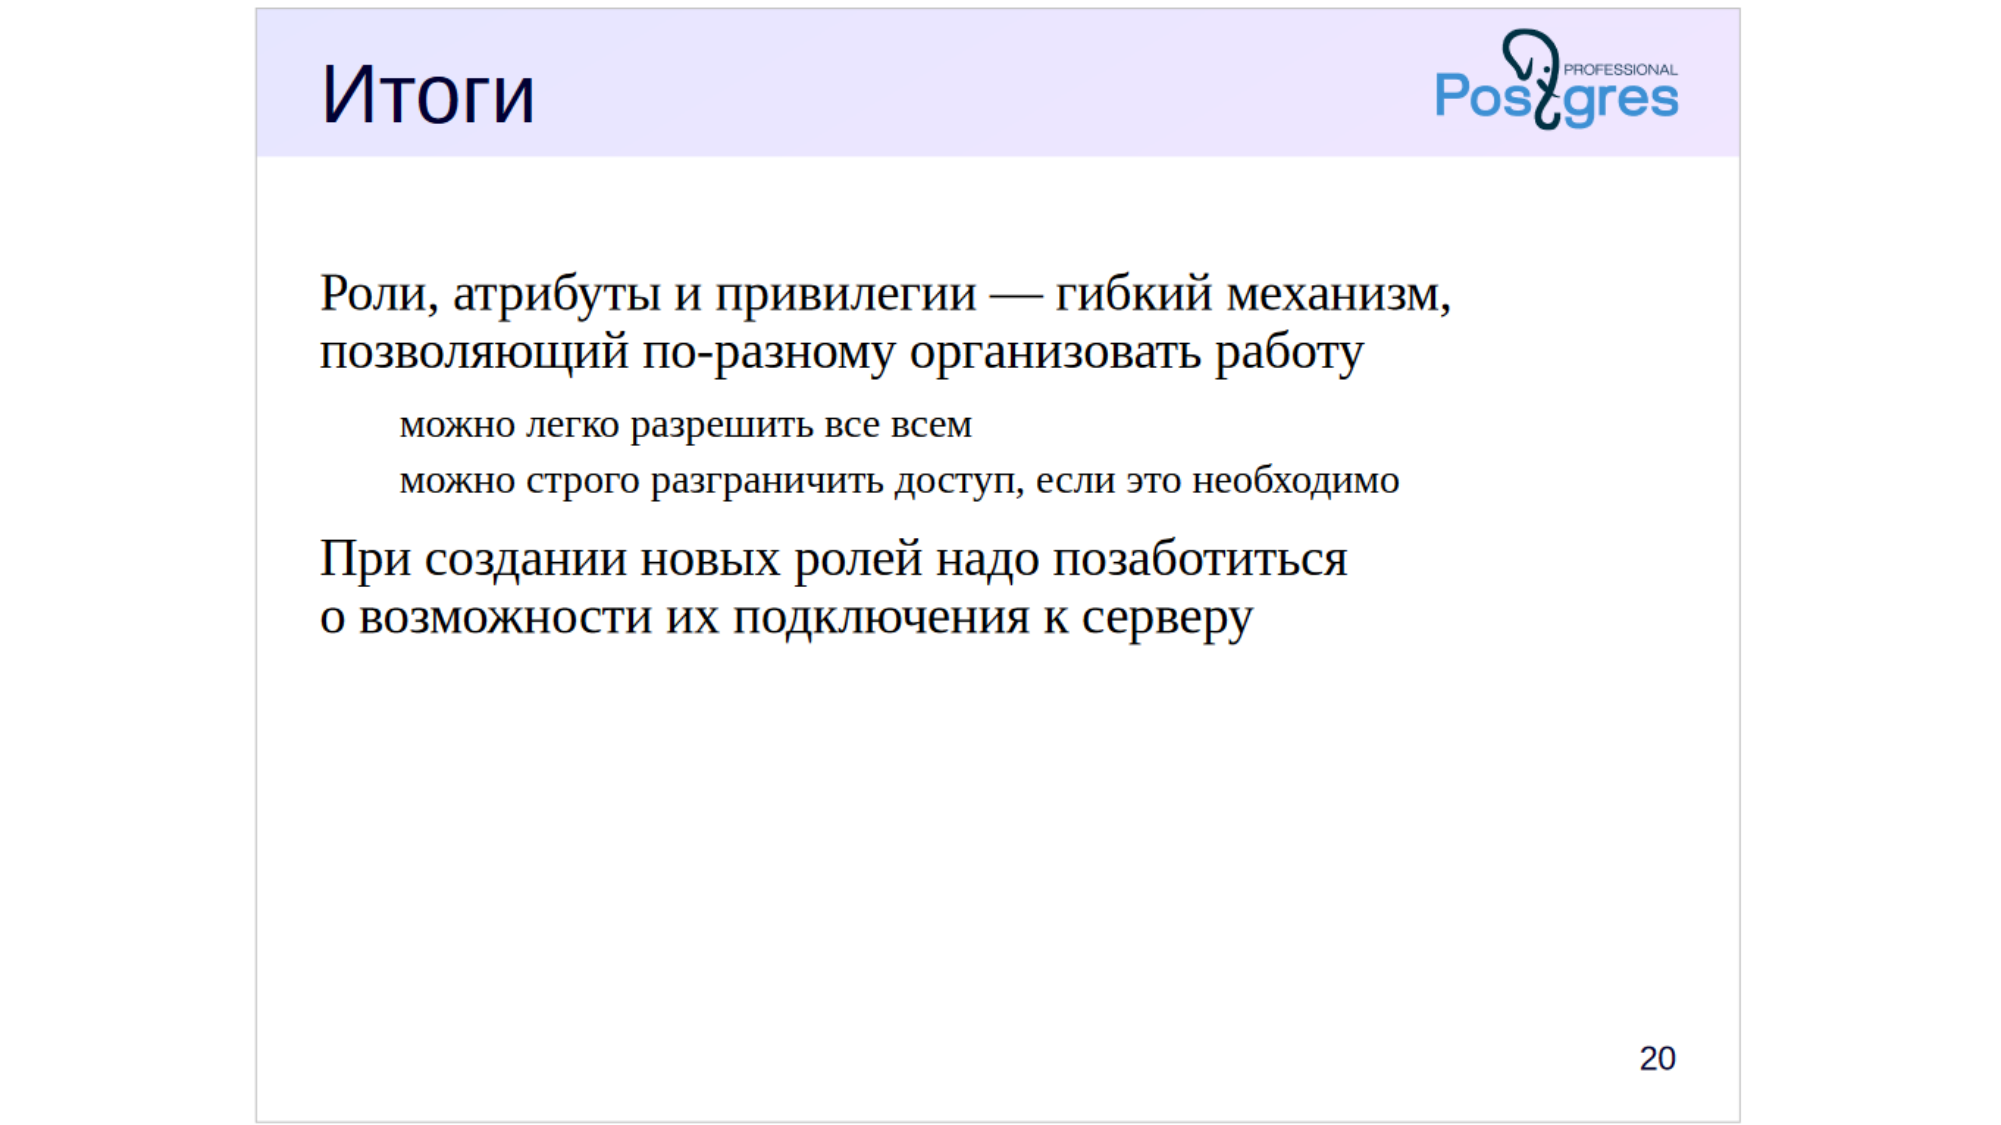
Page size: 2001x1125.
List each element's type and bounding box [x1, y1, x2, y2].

picture [253, 0, 1747, 1125]
